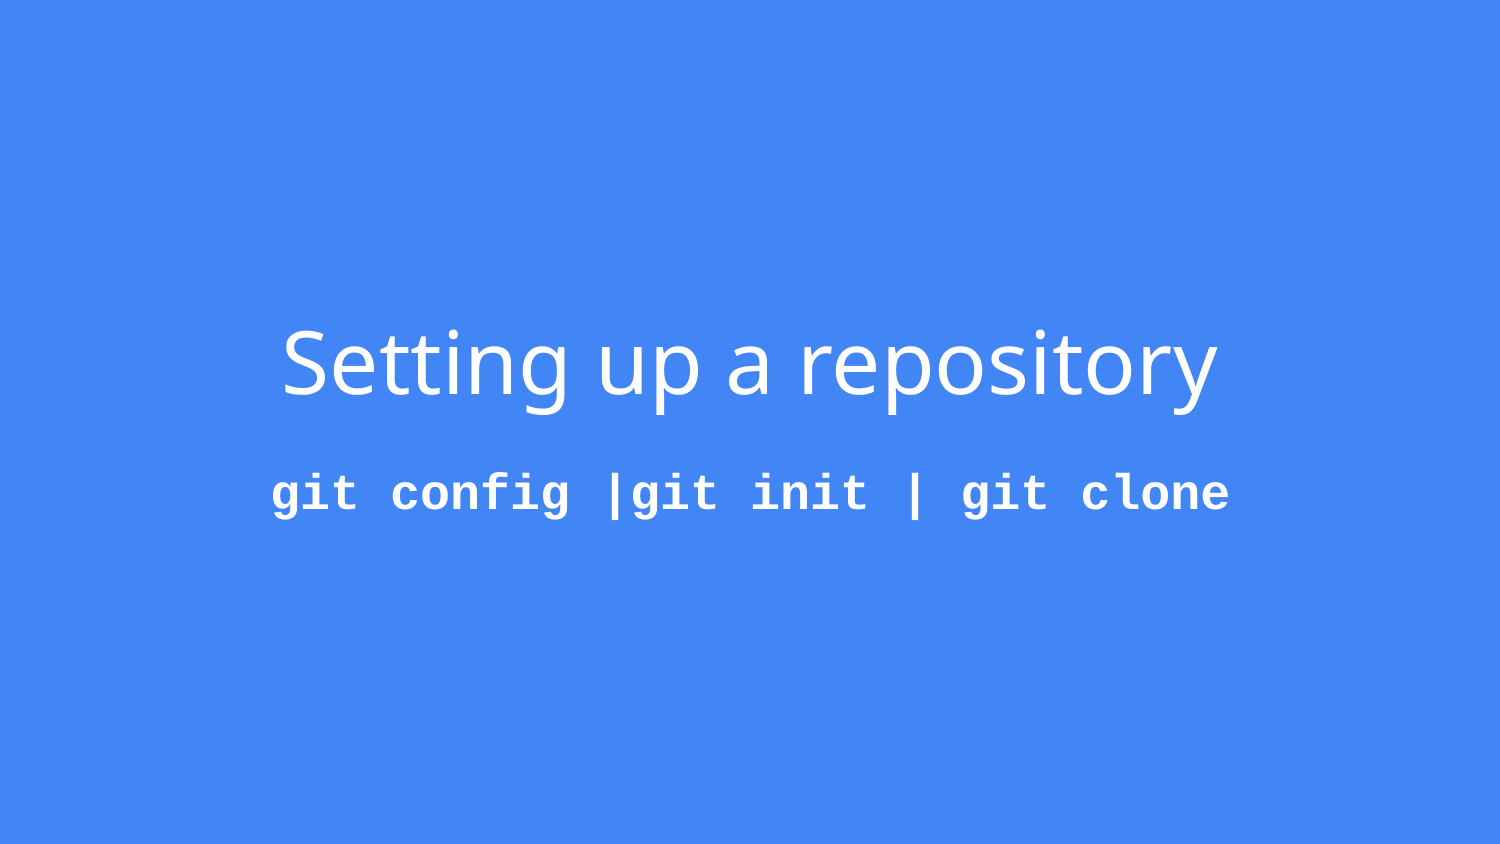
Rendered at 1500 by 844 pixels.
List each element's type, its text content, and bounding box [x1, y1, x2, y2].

title Setting up a repository [75, 276, 1425, 406]
title git config |git init | git clone [75, 406, 1425, 573]
